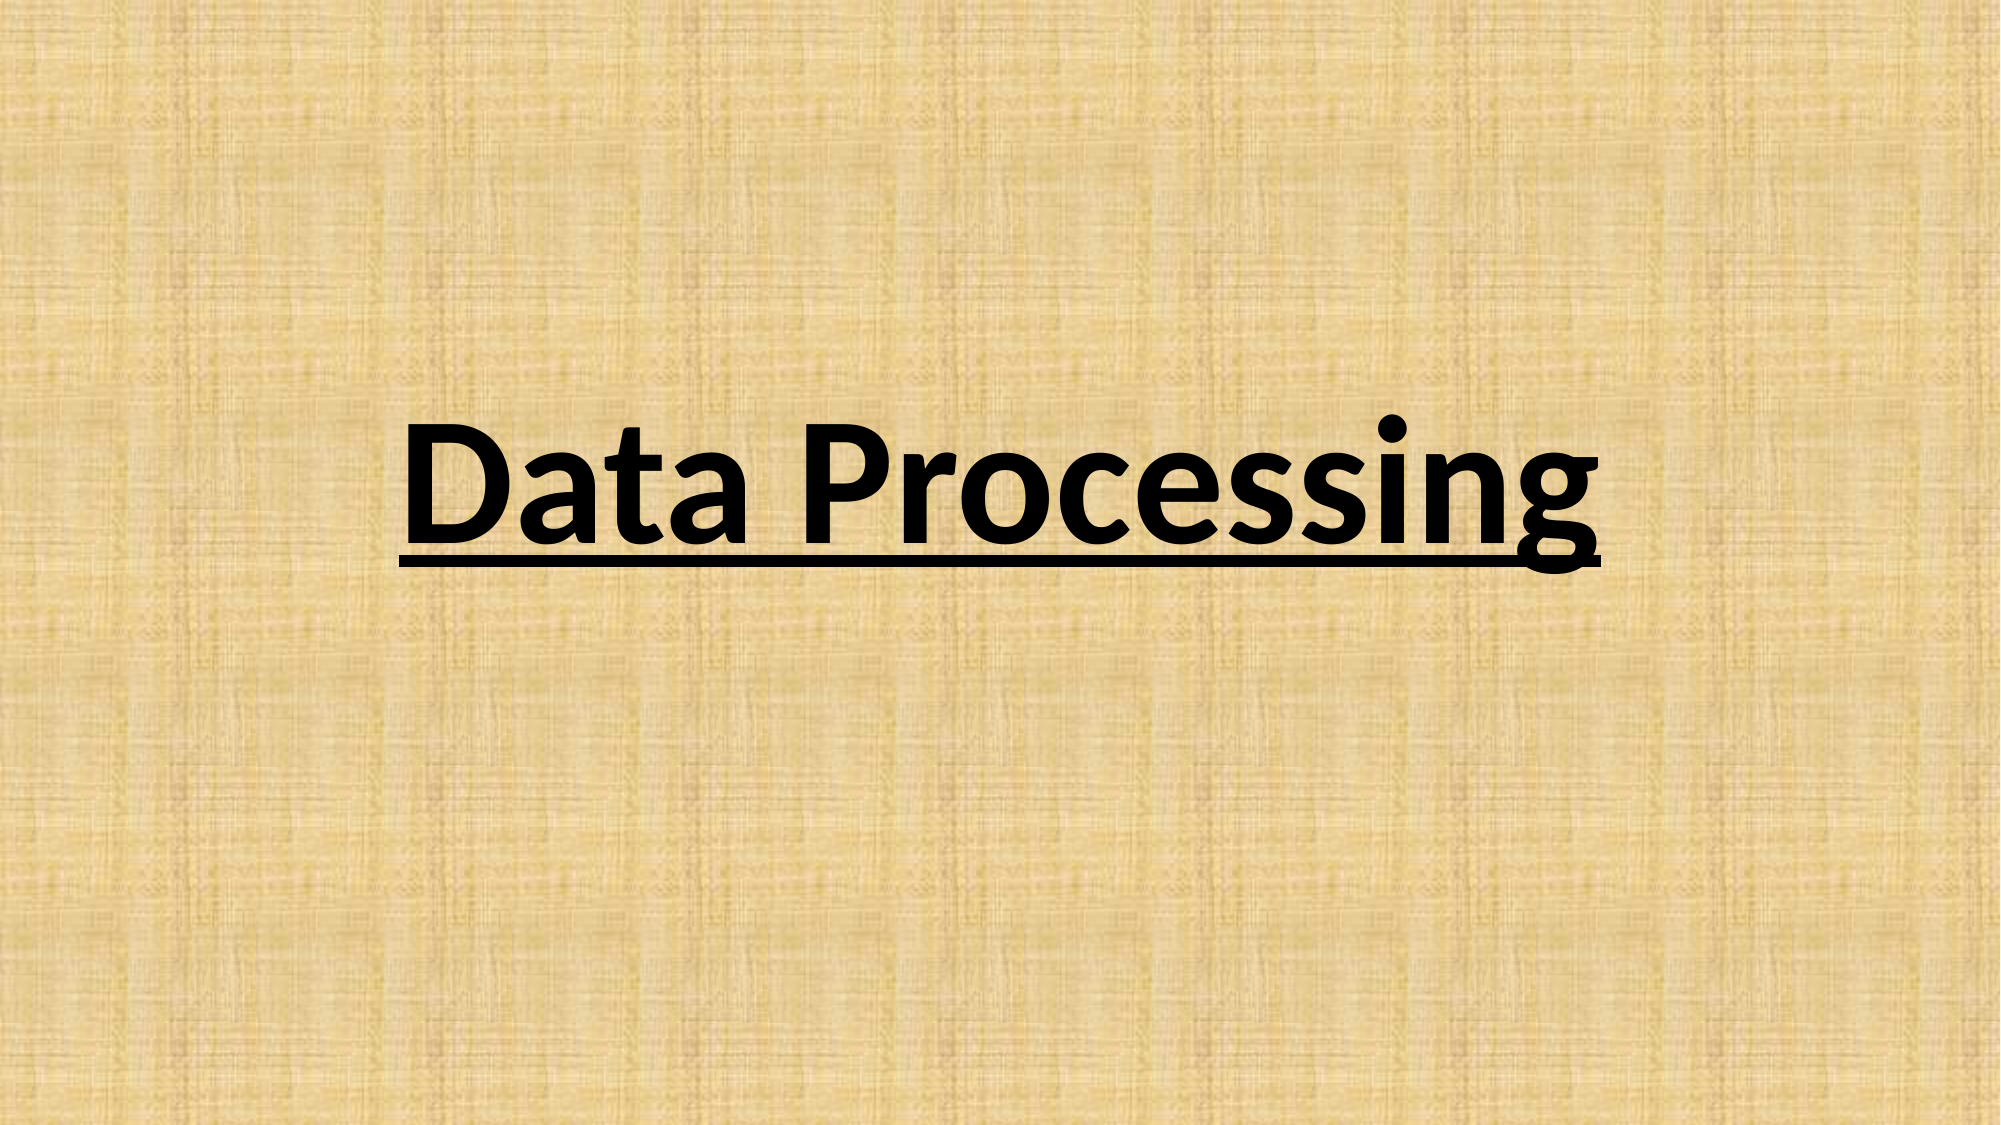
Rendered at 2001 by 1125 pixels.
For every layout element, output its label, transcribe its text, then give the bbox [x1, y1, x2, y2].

picture [0, 0, 2001, 1125]
title Data Processing [150, 349, 1850, 591]
